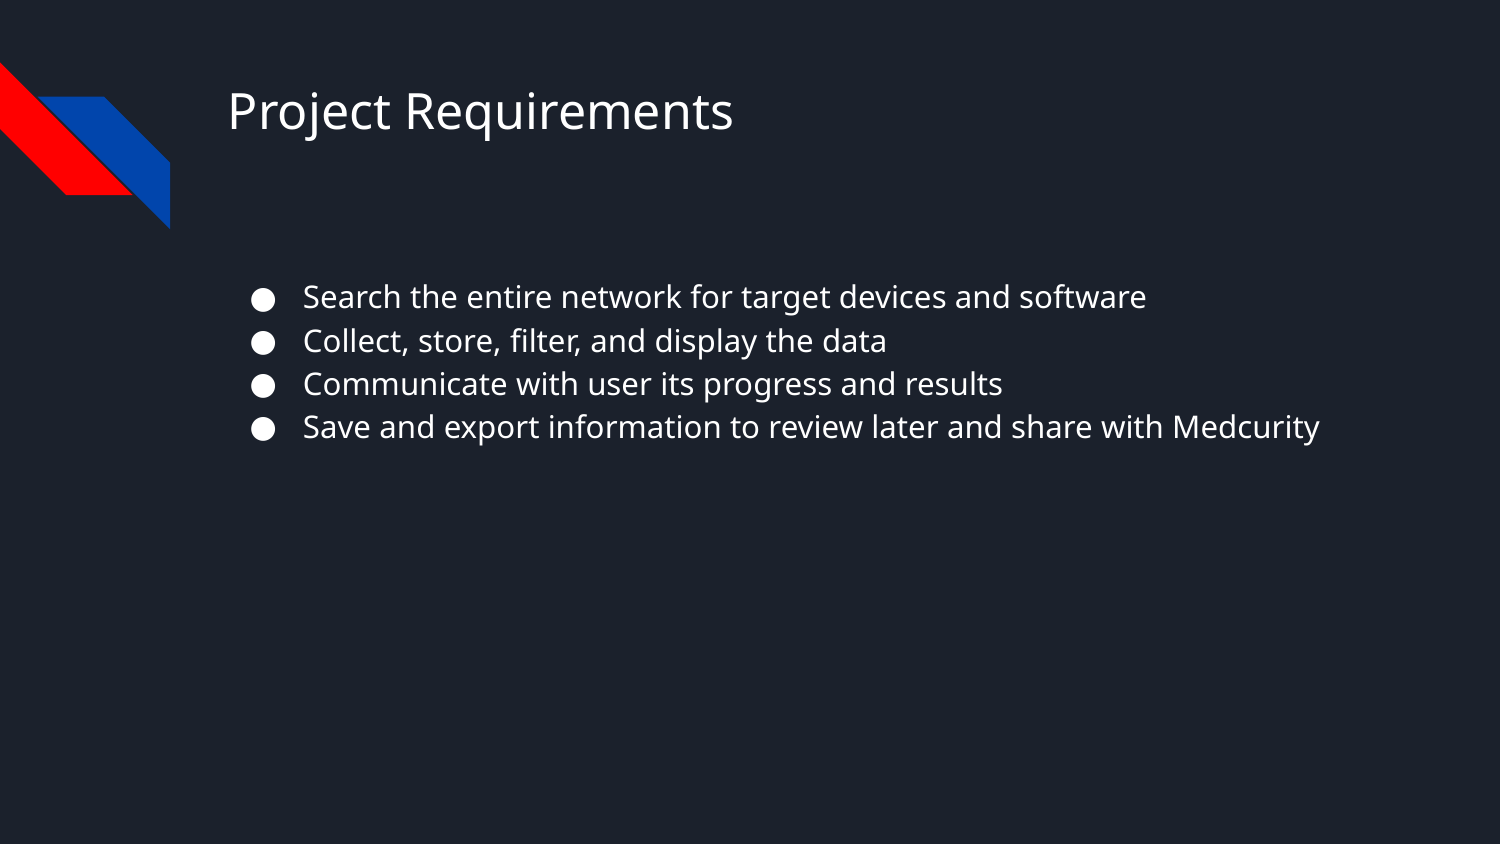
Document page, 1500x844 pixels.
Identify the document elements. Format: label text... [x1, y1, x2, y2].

title Project Requirements [212, 64, 1368, 215]
list Search the entire network for target devices and software Collect, store, filter, and display the data Communicate with user its progress and results Save and export information to review later and share with Medcurity [212, 257, 1368, 735]
